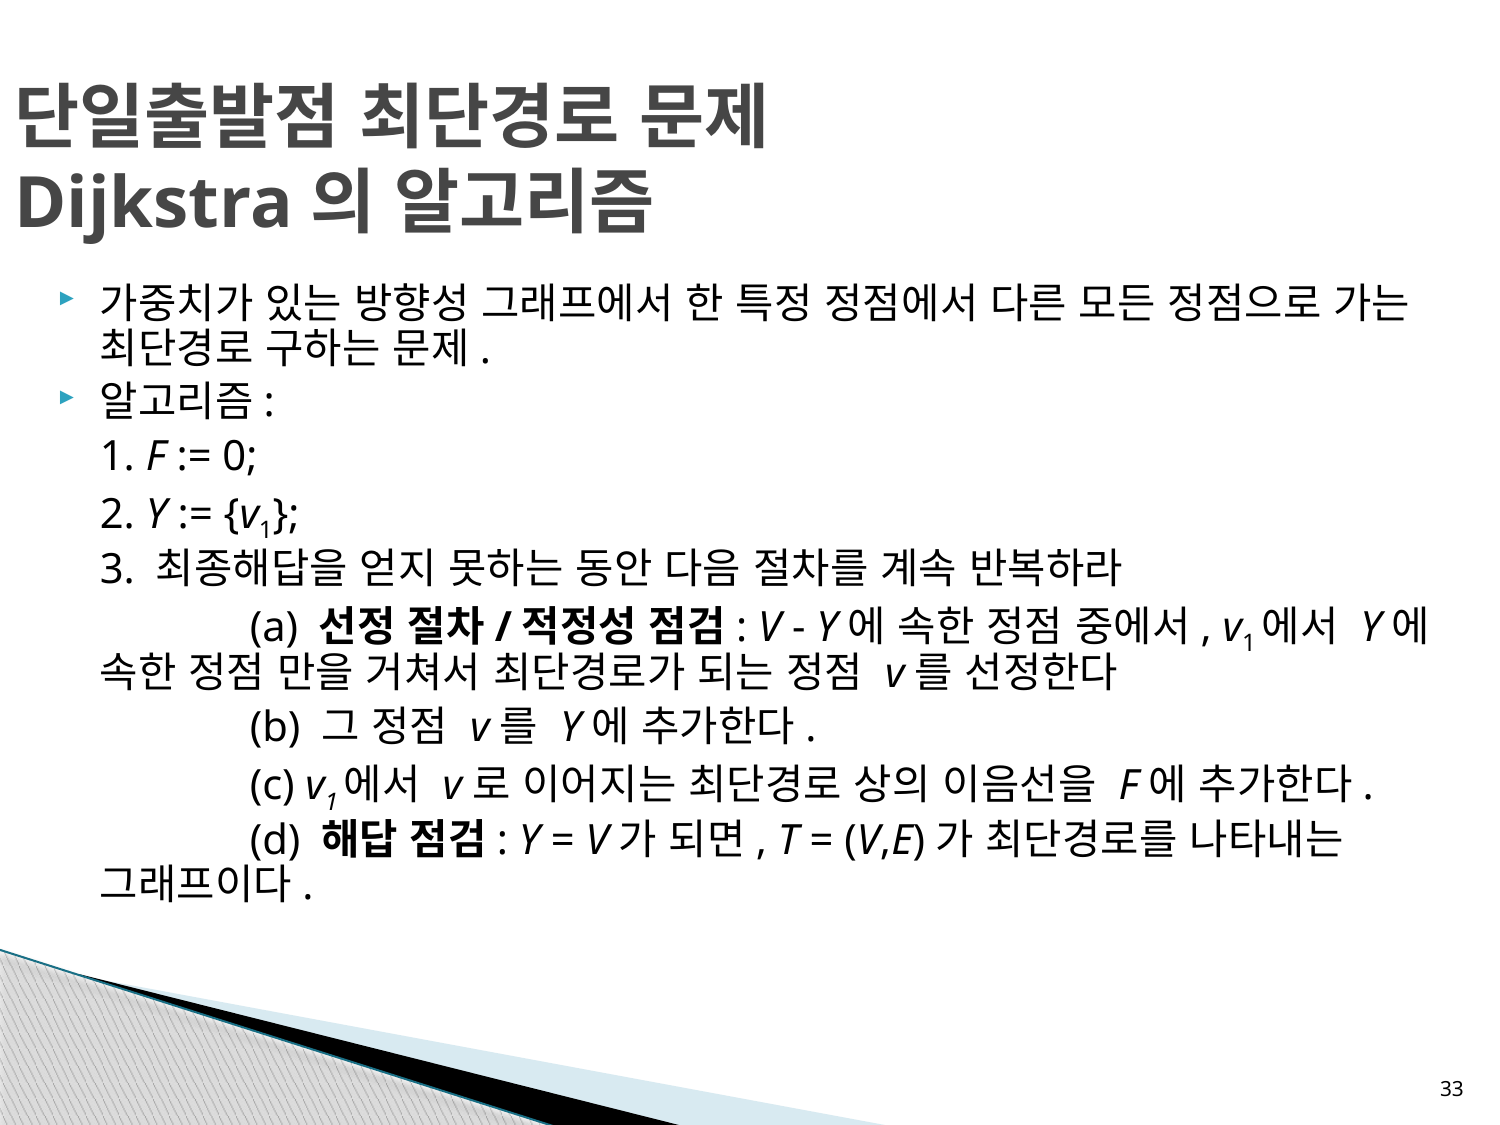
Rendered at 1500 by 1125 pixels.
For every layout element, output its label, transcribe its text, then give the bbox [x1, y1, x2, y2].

title 단일출발점 최단경로 문제 Dijkstra의 알고리즘 [0, 62, 1500, 250]
slide_number 33 [1418, 1051, 1479, 1112]
list 가중치가 있는 방향성 그래프에서 한 특정 정점에서 다른 모든 정점으로 가는 최단경로 구하는 문제. 알고리즘: 1. F := 0; 2. Y := {v1}; 3. 최종해답을 얻지 못하는 동안 다음 절차를 계속 반복하라 (a) 선정 절차/적정성 점검: V - Y에 속한 정점 중에서, v1에서 Y에 속한 정점 만을 거쳐서 최단경로가 되는 정점 v를 선정한다 (b) 그 정점 v를 Y에 추가한다. (c) v1에서 v로 이어지는 최단경로 상의 이음선을 F에 추가한다. (d) 해답 점검: Y = V가 되면, T = (V,E)가 최단경로를 나타내는 그래프이다. [24, 275, 1475, 988]
